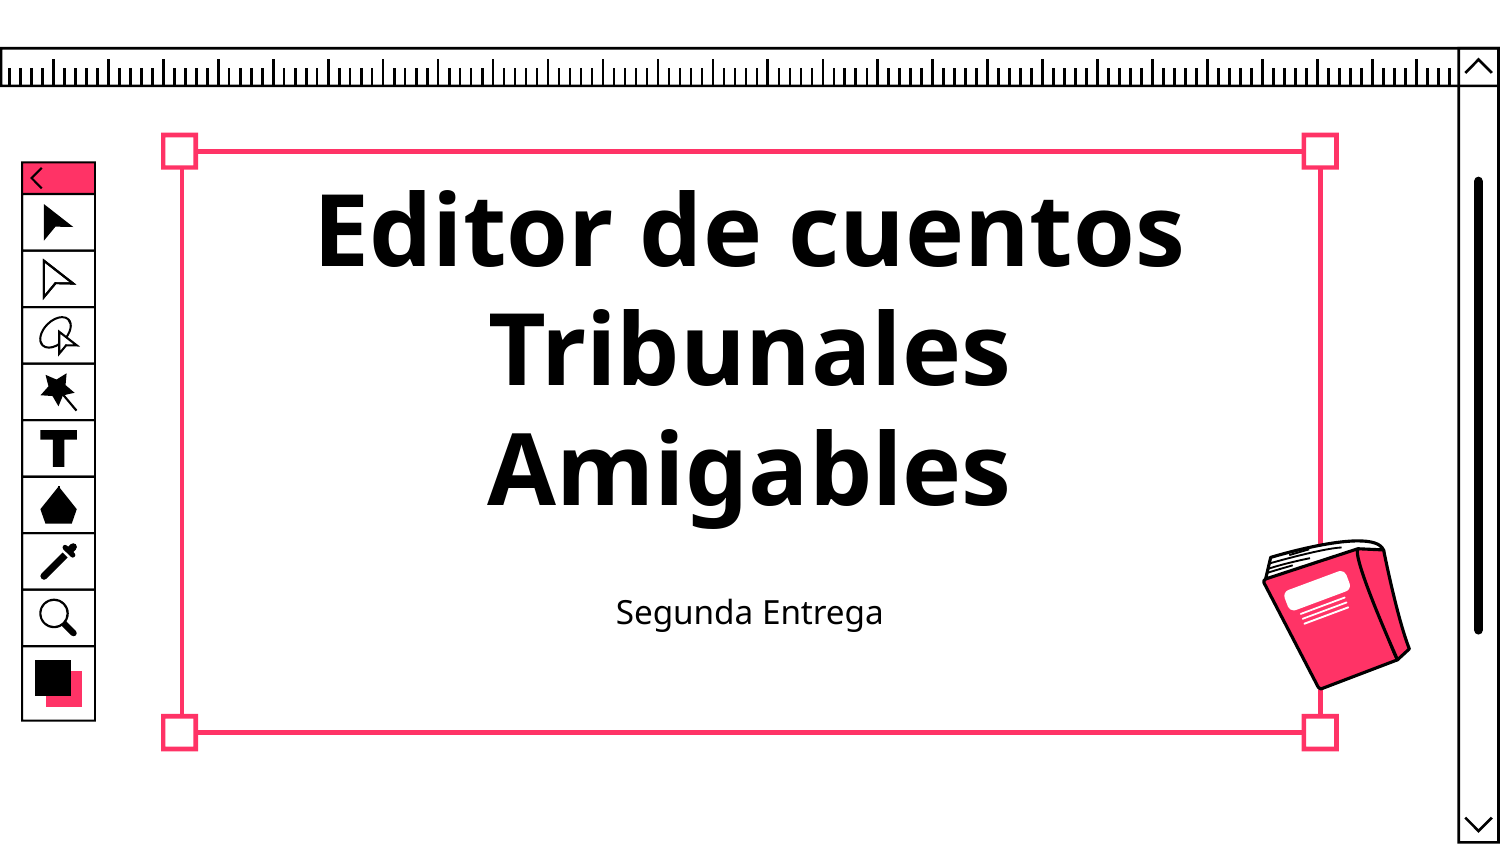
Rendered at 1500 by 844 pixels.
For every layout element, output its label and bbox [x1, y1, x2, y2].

text_box [1262, 540, 1410, 690]
text_box [160, 132, 1340, 752]
